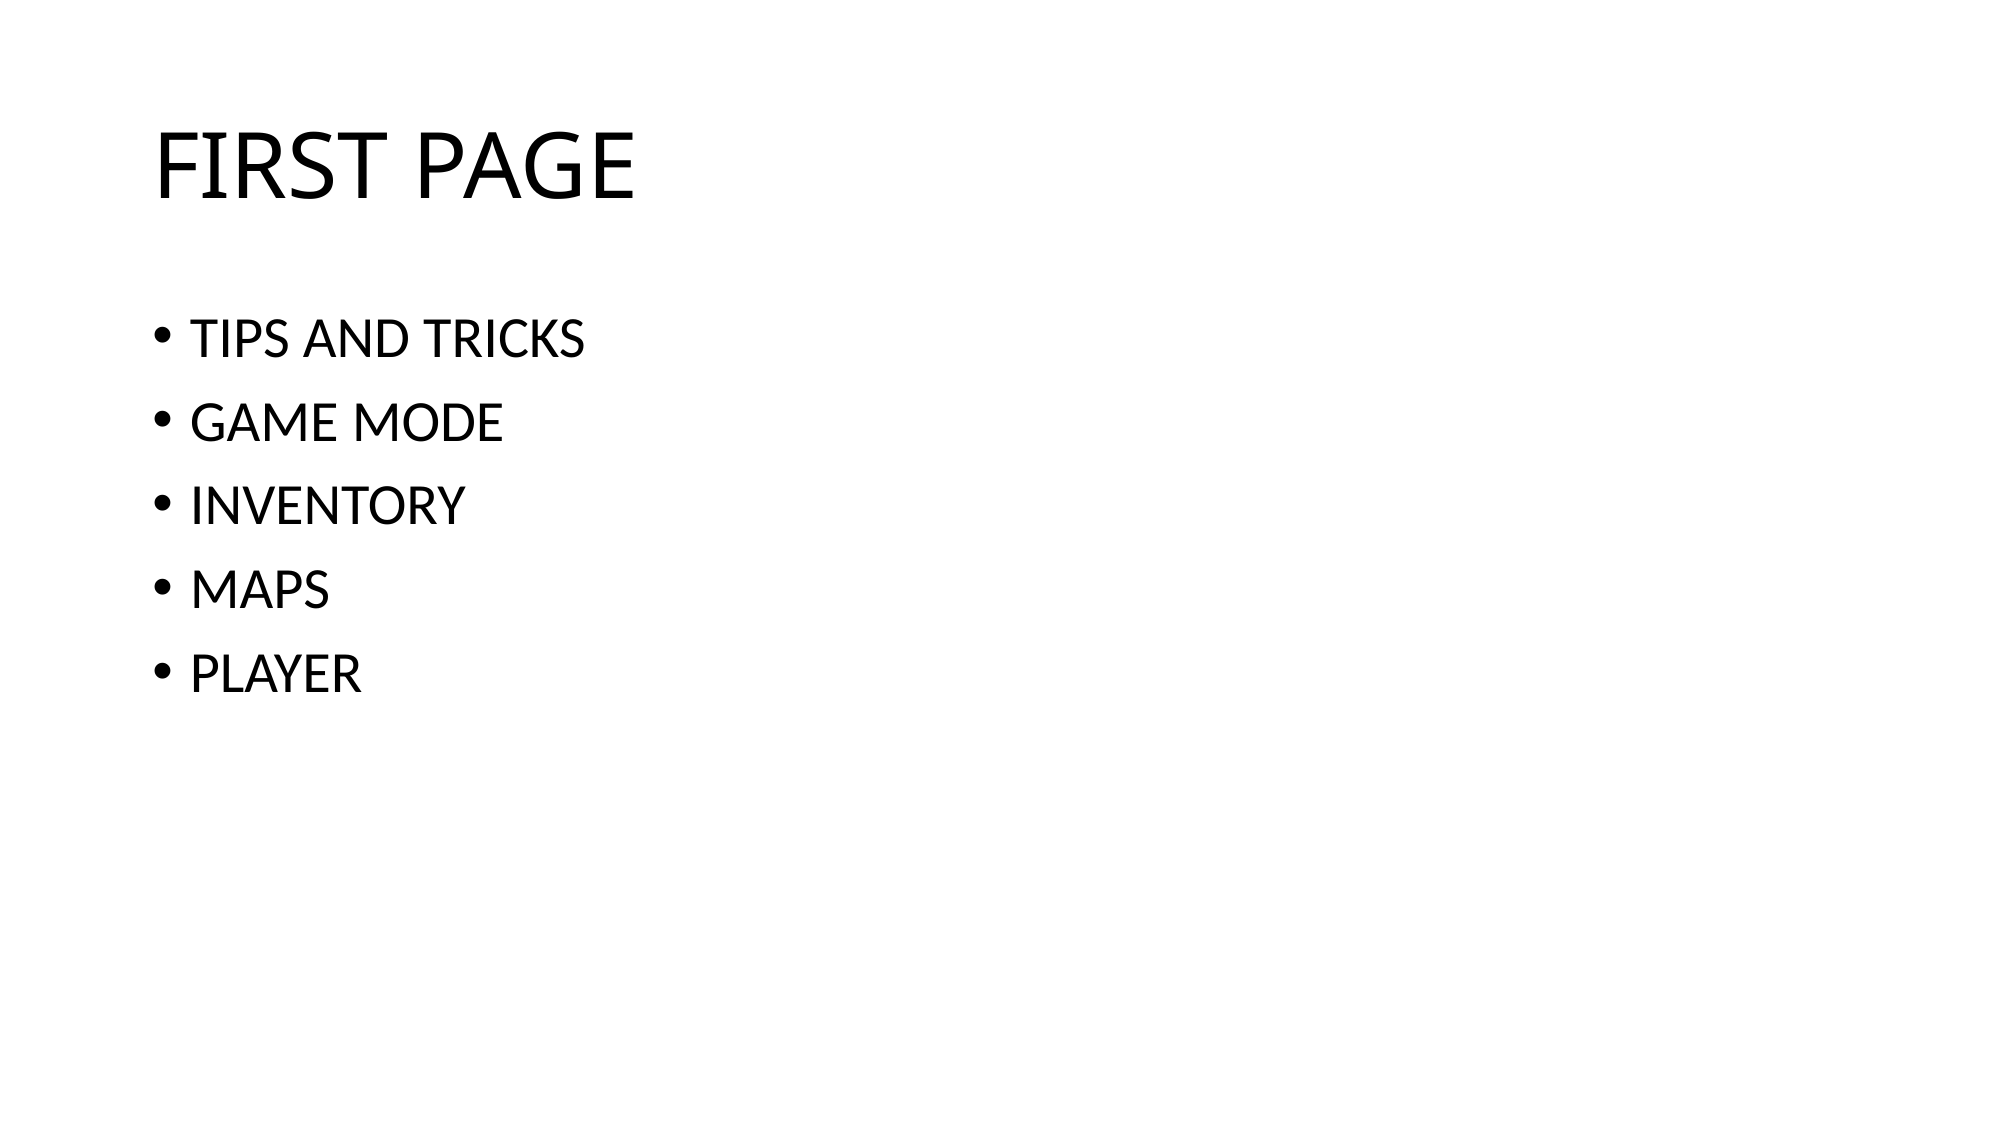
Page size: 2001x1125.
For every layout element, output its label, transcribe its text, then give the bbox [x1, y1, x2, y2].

list TIPS AND TRICKS GAME MODE INVENTORY MAPS PLAYER [137, 299, 1863, 1014]
title FIRST PAGE [137, 59, 1863, 278]
